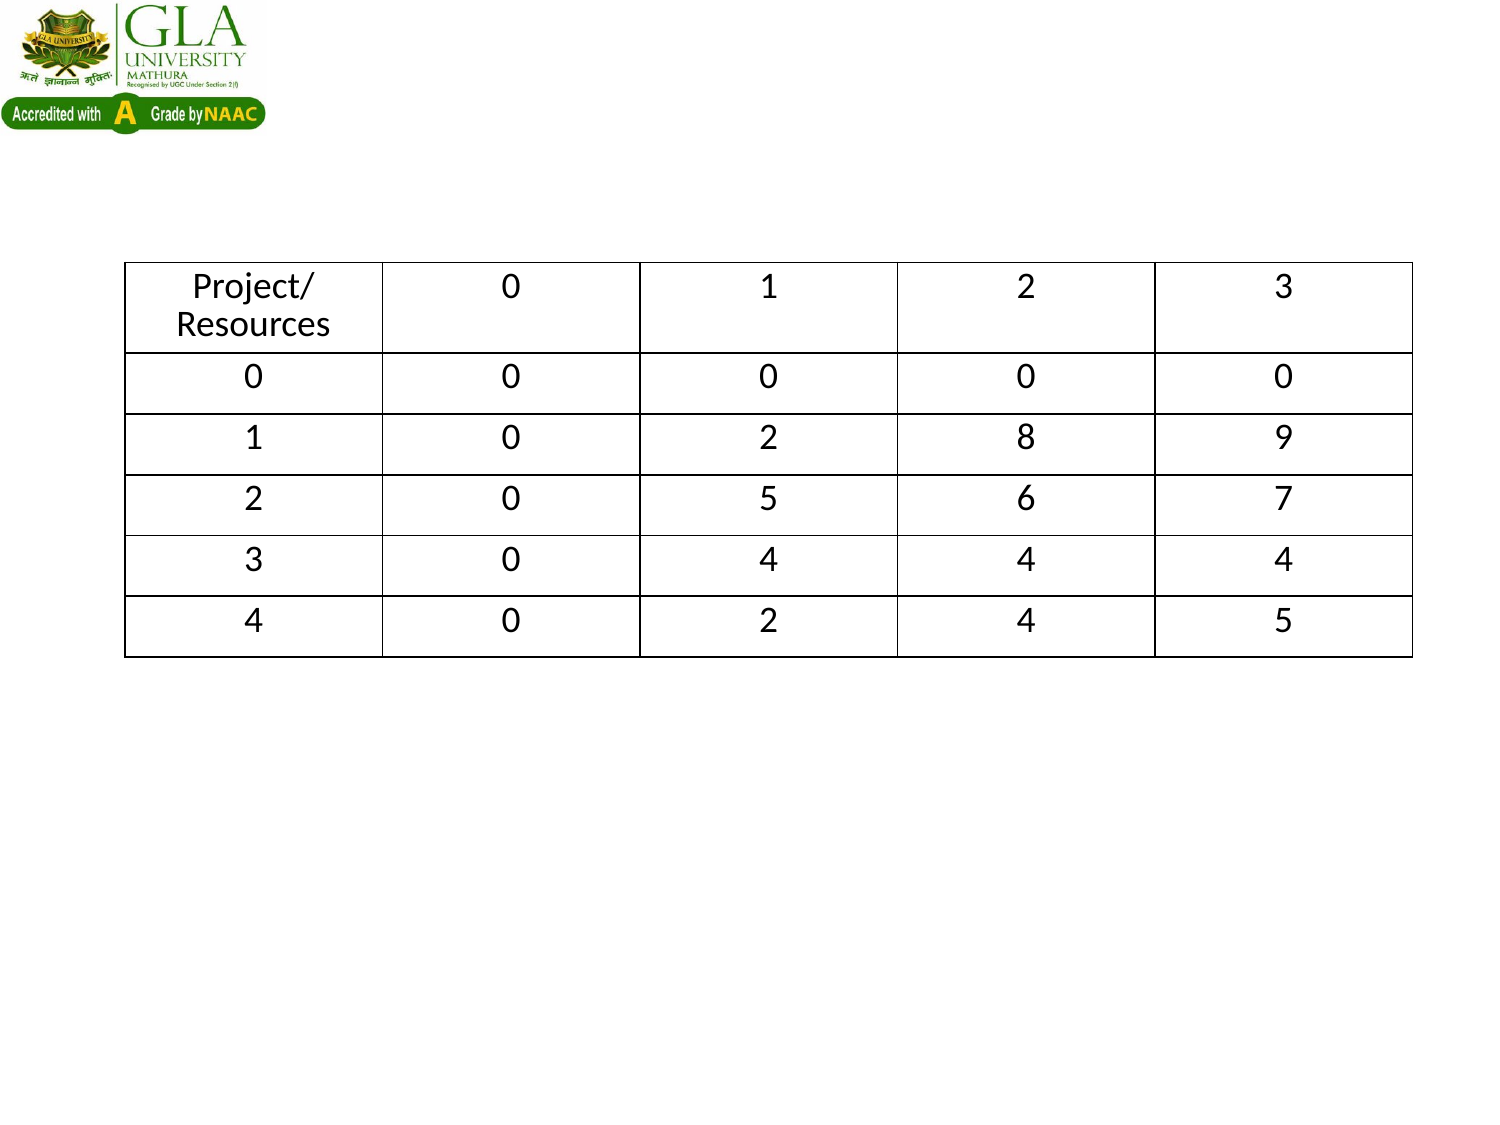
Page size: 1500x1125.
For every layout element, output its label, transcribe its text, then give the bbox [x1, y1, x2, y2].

table_cell 0 [641, 354, 897, 413]
table_cell 4 [898, 597, 1154, 656]
table_header 3 [1156, 263, 1412, 352]
table_cell 4 [126, 597, 382, 656]
table_cell 0 [1156, 354, 1412, 413]
table_cell 0 [383, 415, 639, 474]
table_header 1 [641, 263, 897, 352]
table_cell 0 [383, 536, 639, 595]
table_cell 6 [898, 476, 1154, 535]
table_cell 0 [383, 354, 639, 413]
table_cell 0 [898, 354, 1154, 413]
table_cell 2 [641, 415, 897, 474]
table_header 0 [383, 263, 639, 352]
table_cell 3 [126, 536, 382, 595]
table_cell 5 [1156, 597, 1412, 656]
picture [0, 0, 267, 136]
table_cell 0 [383, 476, 639, 535]
table_cell 7 [1156, 476, 1412, 535]
table_cell 2 [126, 476, 382, 535]
table_header 2 [898, 263, 1154, 352]
table_cell 1 [126, 415, 382, 474]
table_cell 4 [898, 536, 1154, 595]
table_cell 5 [641, 476, 897, 535]
table_cell 9 [1156, 415, 1412, 474]
table_cell 8 [898, 415, 1154, 474]
table_cell 4 [1156, 536, 1412, 595]
table_cell 0 [126, 354, 382, 413]
table_cell 4 [641, 536, 897, 595]
table_header Project/Resources [126, 263, 382, 352]
table_cell 2 [641, 597, 897, 656]
table_cell 0 [383, 597, 639, 656]
